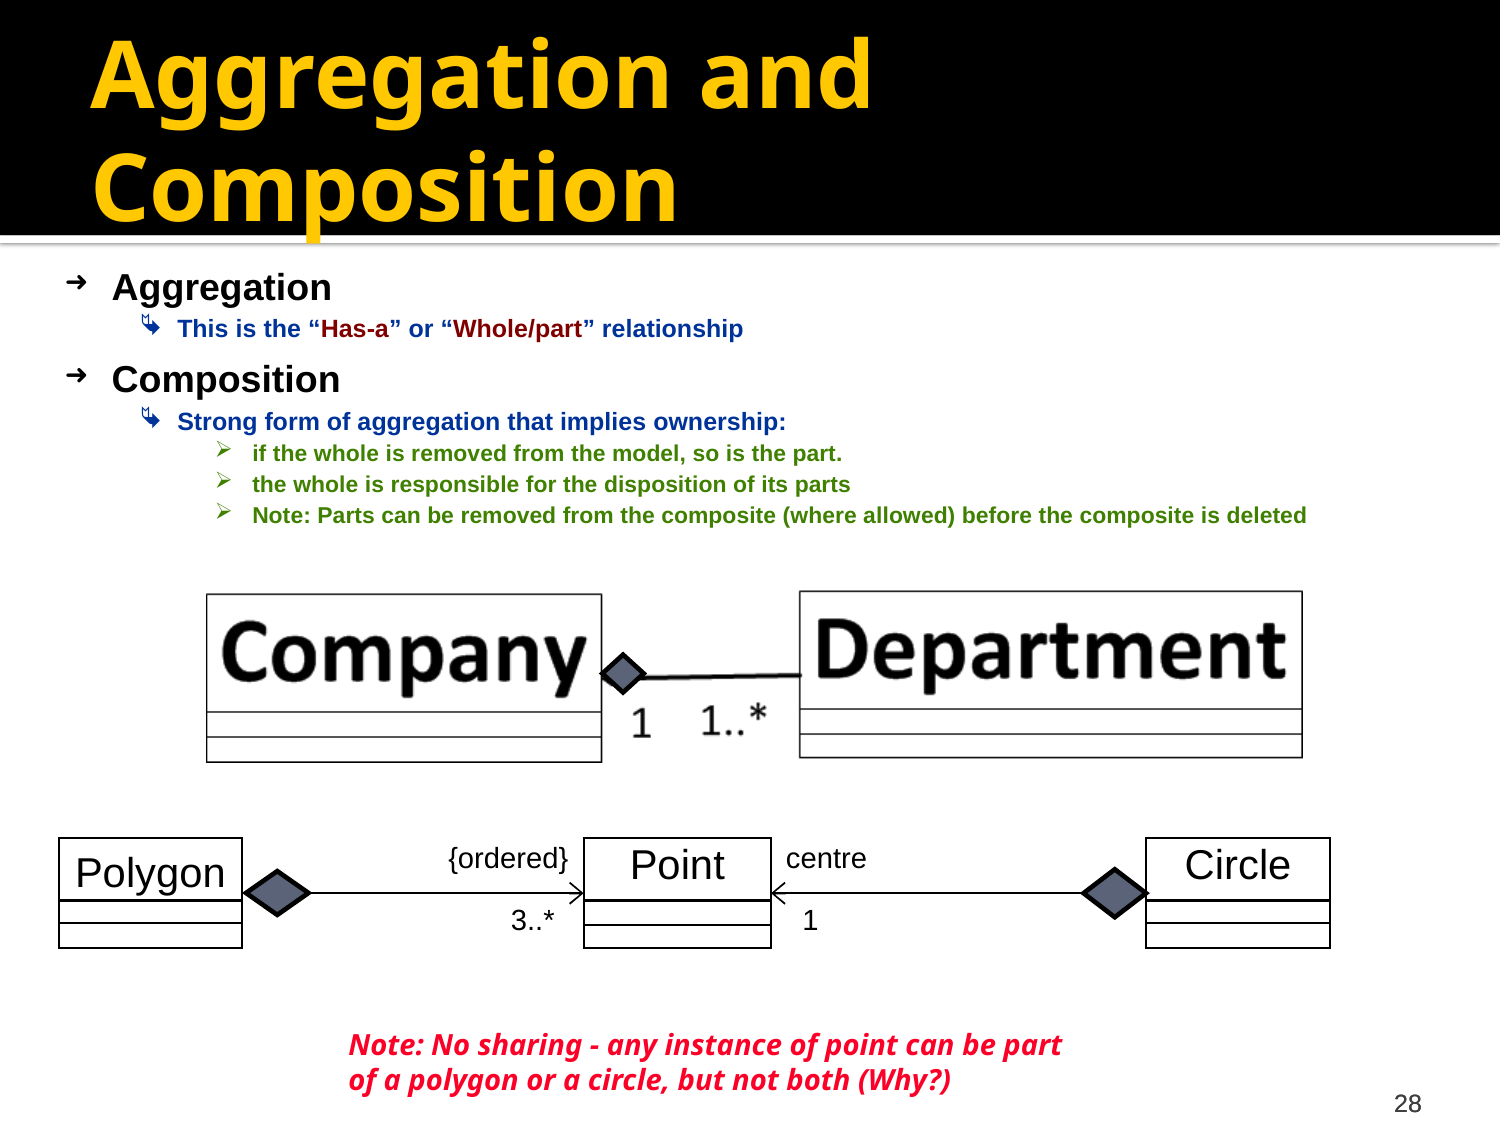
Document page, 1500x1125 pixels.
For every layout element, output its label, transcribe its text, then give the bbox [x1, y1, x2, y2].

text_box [1146, 837, 1330, 949]
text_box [58, 837, 243, 949]
text_box 28 [1316, 1072, 1438, 1118]
title Aggregation and Composition [75, 24, 1425, 231]
text_box [1083, 869, 1140, 918]
text_box Aggregation This is the “Has-a” or “Whole/part” relationship Composition Strong form of aggregation that implies ownership: if the whole is removed from the model, so is the part. the whole is responsible for the disposition of its parts Note: Parts can be removed from the composite (where allowed) before the composite is deleted [50, 255, 1450, 1063]
text_box 1 [787, 901, 834, 944]
text_box 3..* [496, 902, 570, 944]
text_box {ordered} [433, 831, 584, 882]
text_box [247, 871, 309, 915]
text_box Note: No sharing - any instance of point can be part of a polygon or a circle, but not both (Why?) [333, 1019, 1111, 1104]
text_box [583, 837, 772, 949]
text_box centre [771, 831, 883, 882]
picture [206, 579, 1303, 763]
